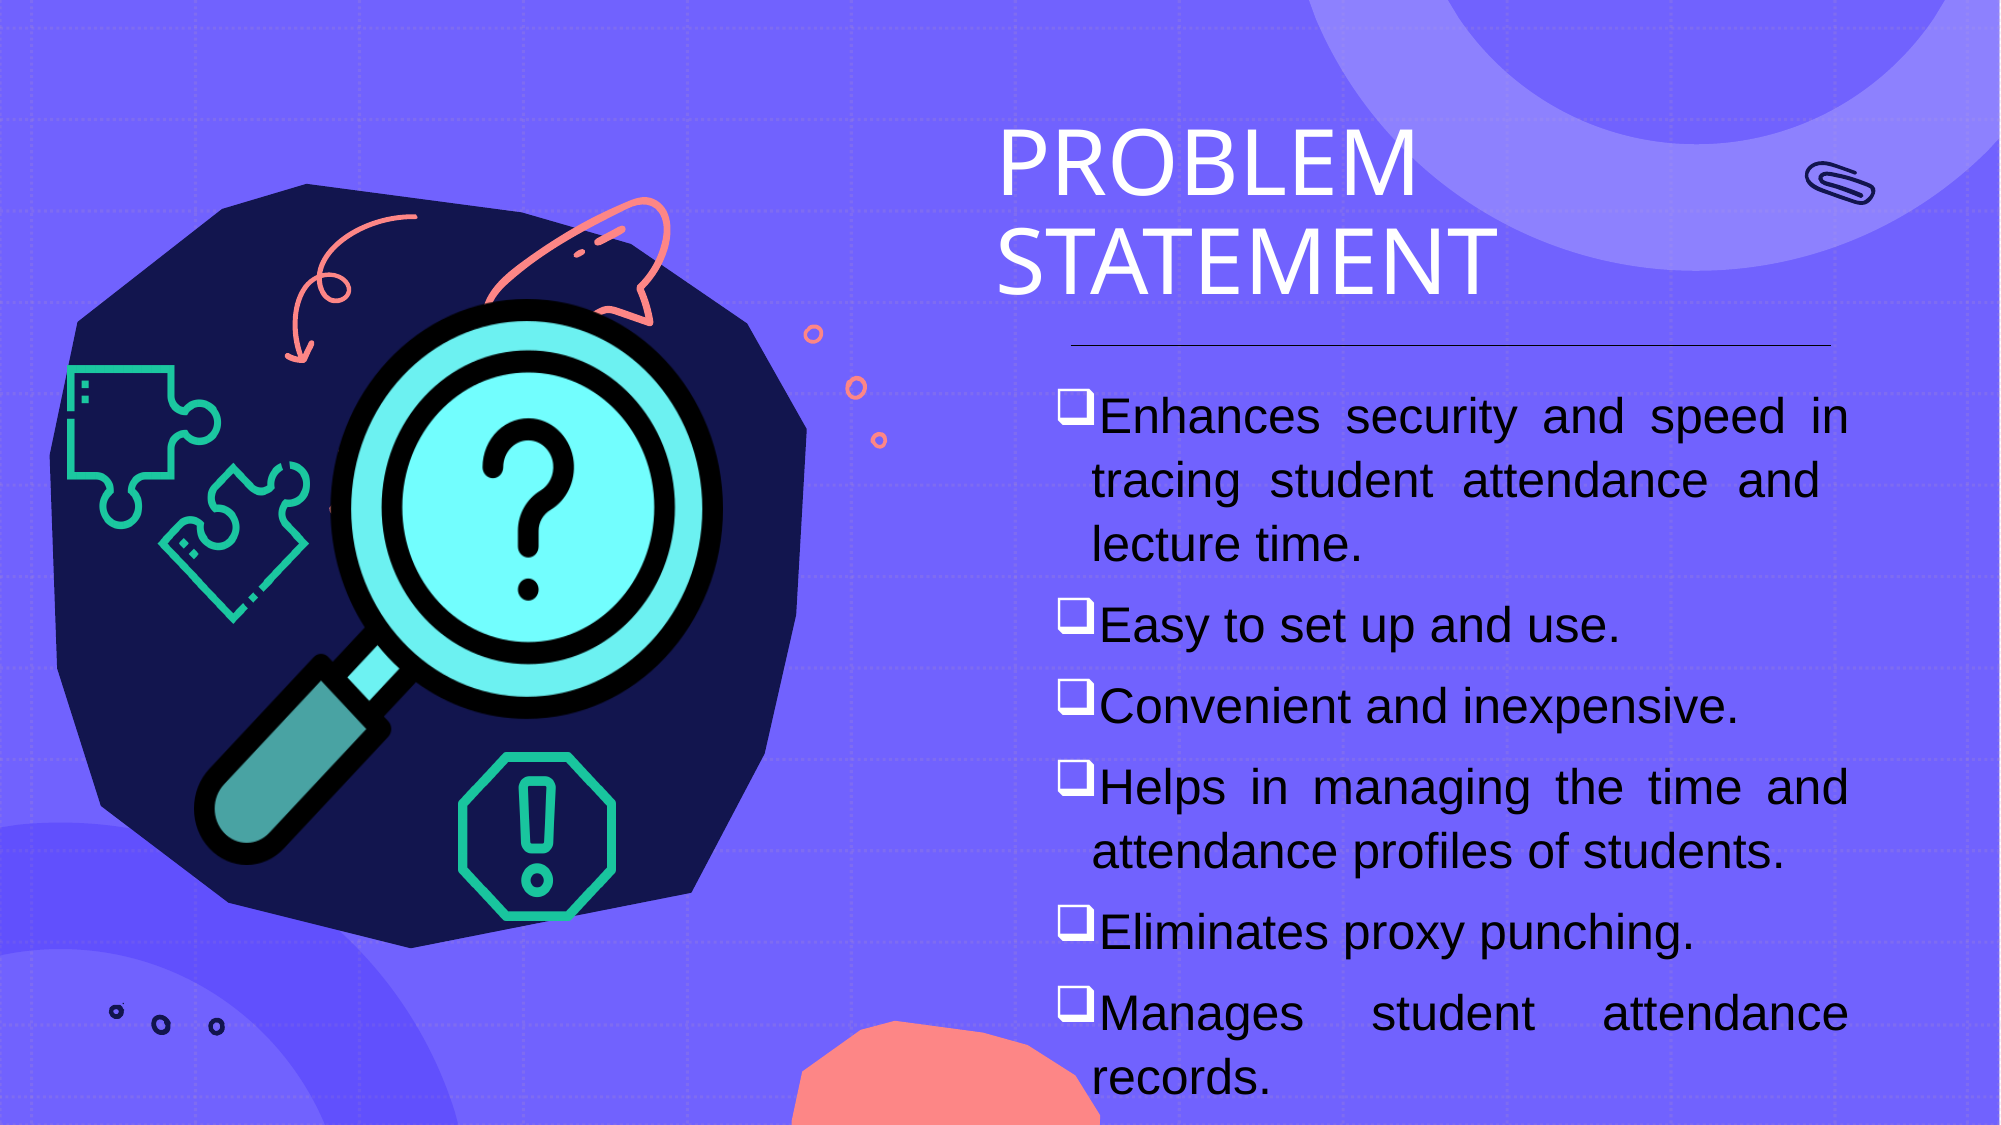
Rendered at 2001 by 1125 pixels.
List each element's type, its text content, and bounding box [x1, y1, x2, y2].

text_box [723, 307, 806, 832]
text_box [140, 963, 194, 1074]
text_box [67, 299, 723, 921]
text_box [50, 375, 67, 697]
text_box [296, 214, 418, 299]
text_box [1804, 161, 1876, 205]
text_box [108, 184, 570, 299]
text_box [304, 921, 545, 948]
text_box [791, 1020, 1101, 1125]
subtitle Enhances security and speed in tracing student attendance and lecture time. Easy to set up and use. Convenient and inexpensive. Helps in managing the time and attendance profiles of students. Eliminates proxy punching. Manages student attendance records. [1033, 359, 1870, 921]
title PROBLEM STATEMENT [975, 187, 1935, 335]
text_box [812, 319, 878, 454]
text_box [474, 227, 701, 299]
text_box [701, 292, 710, 299]
